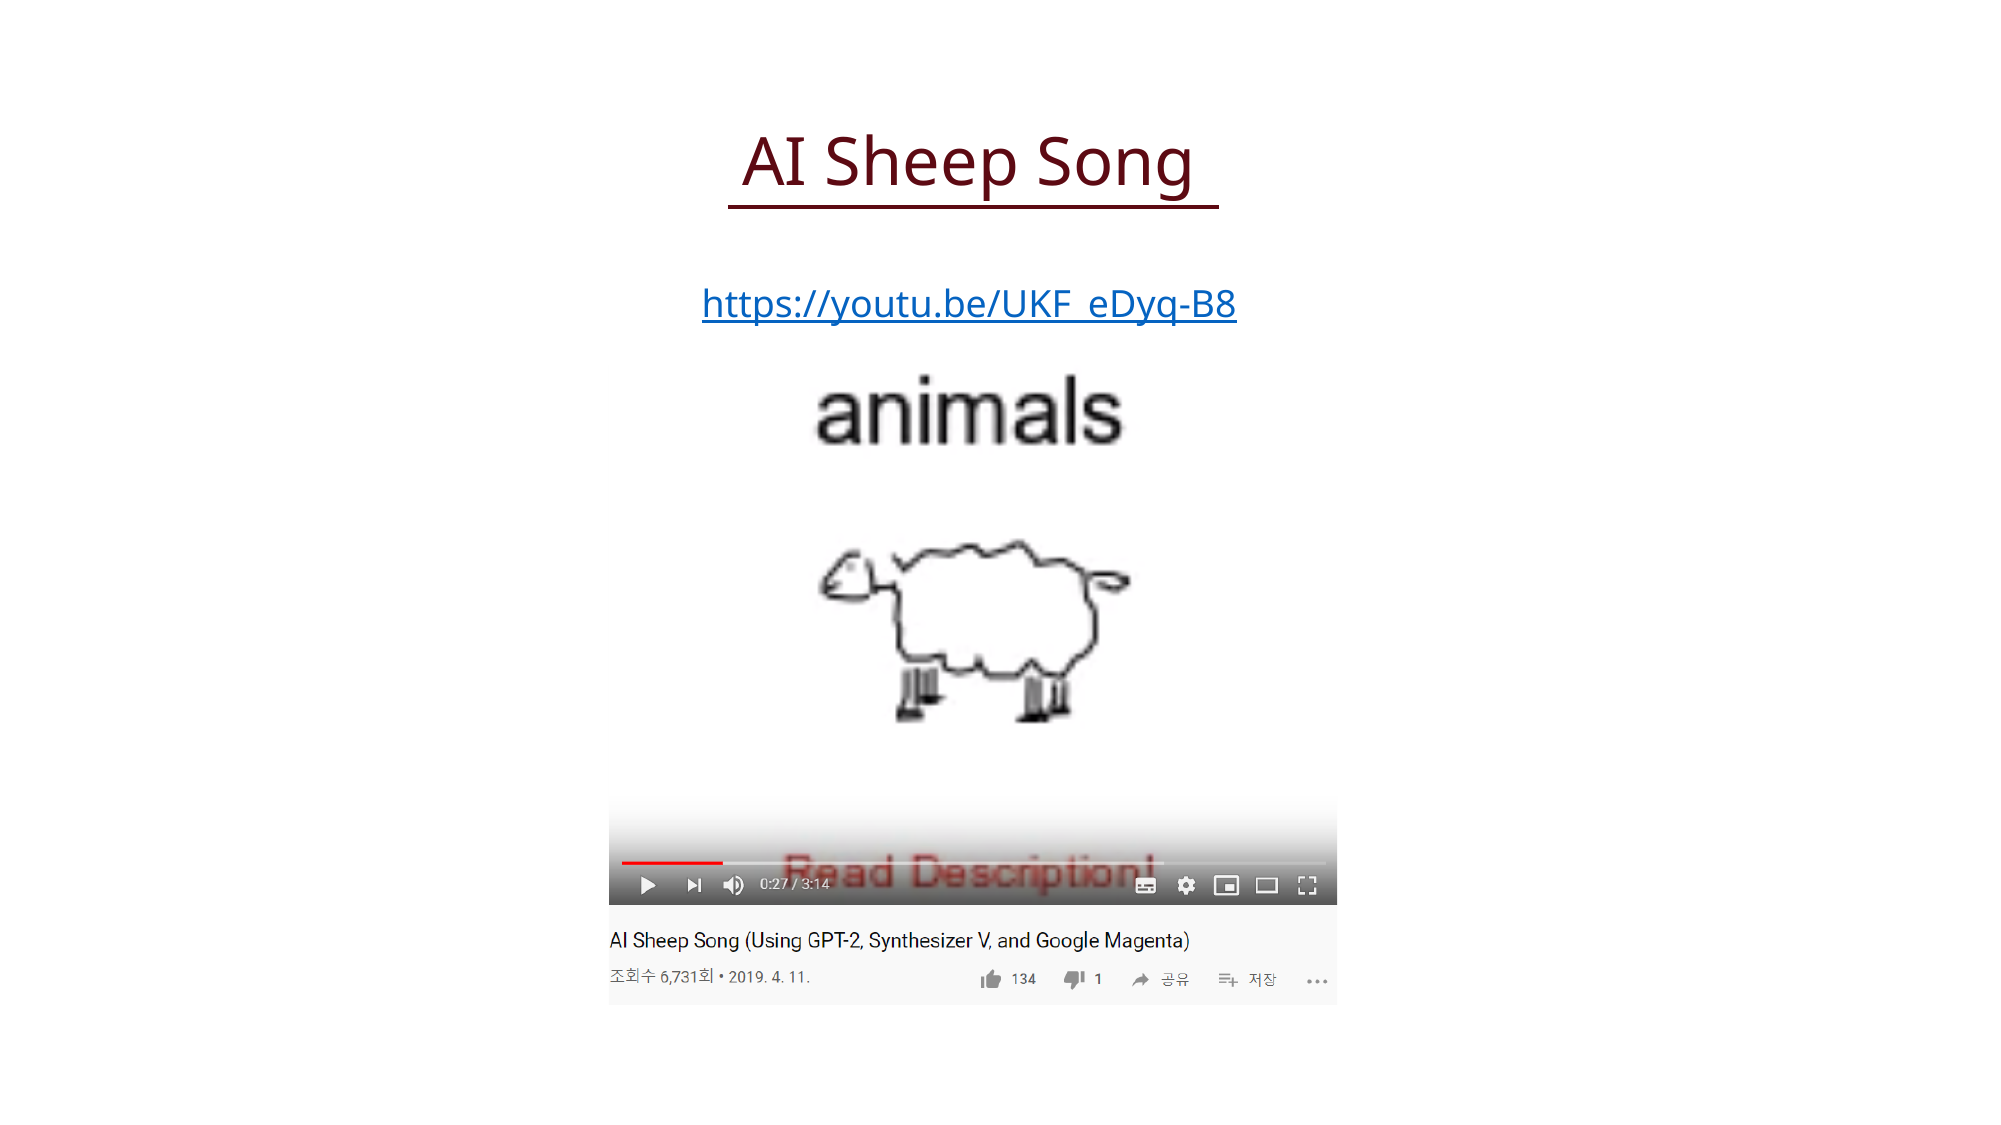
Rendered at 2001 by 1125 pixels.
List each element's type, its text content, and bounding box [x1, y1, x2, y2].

text_box AI Sheep Song [568, 111, 1371, 206]
text_box https://youtu.be/UKF_eDyq-B8 [686, 272, 1252, 339]
picture [608, 365, 1338, 1005]
